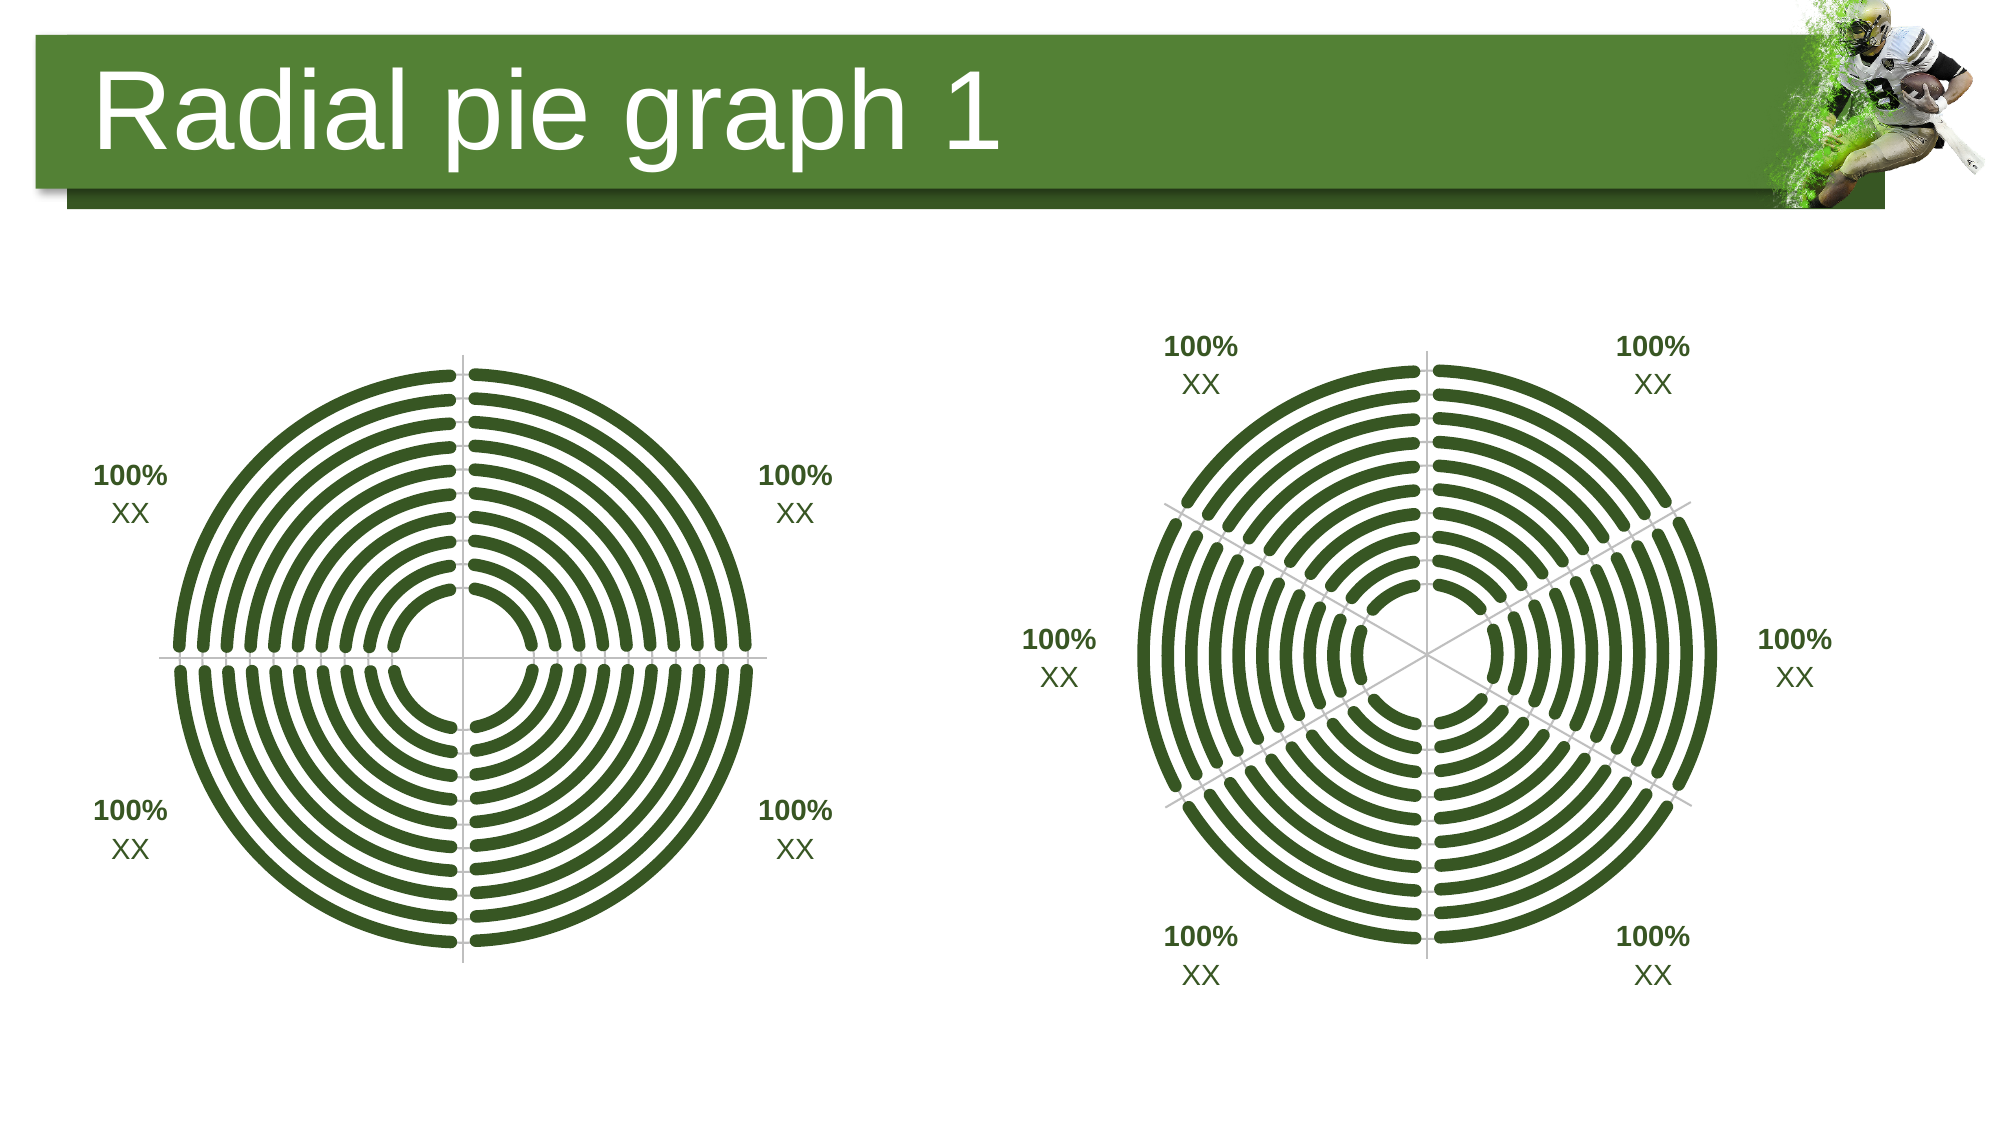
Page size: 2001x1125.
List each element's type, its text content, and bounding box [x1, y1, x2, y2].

picture [1744, 0, 1986, 208]
list Radial pie graph 1 [76, 53, 1724, 173]
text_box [954, 324, 1900, 991]
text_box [25, 354, 900, 963]
